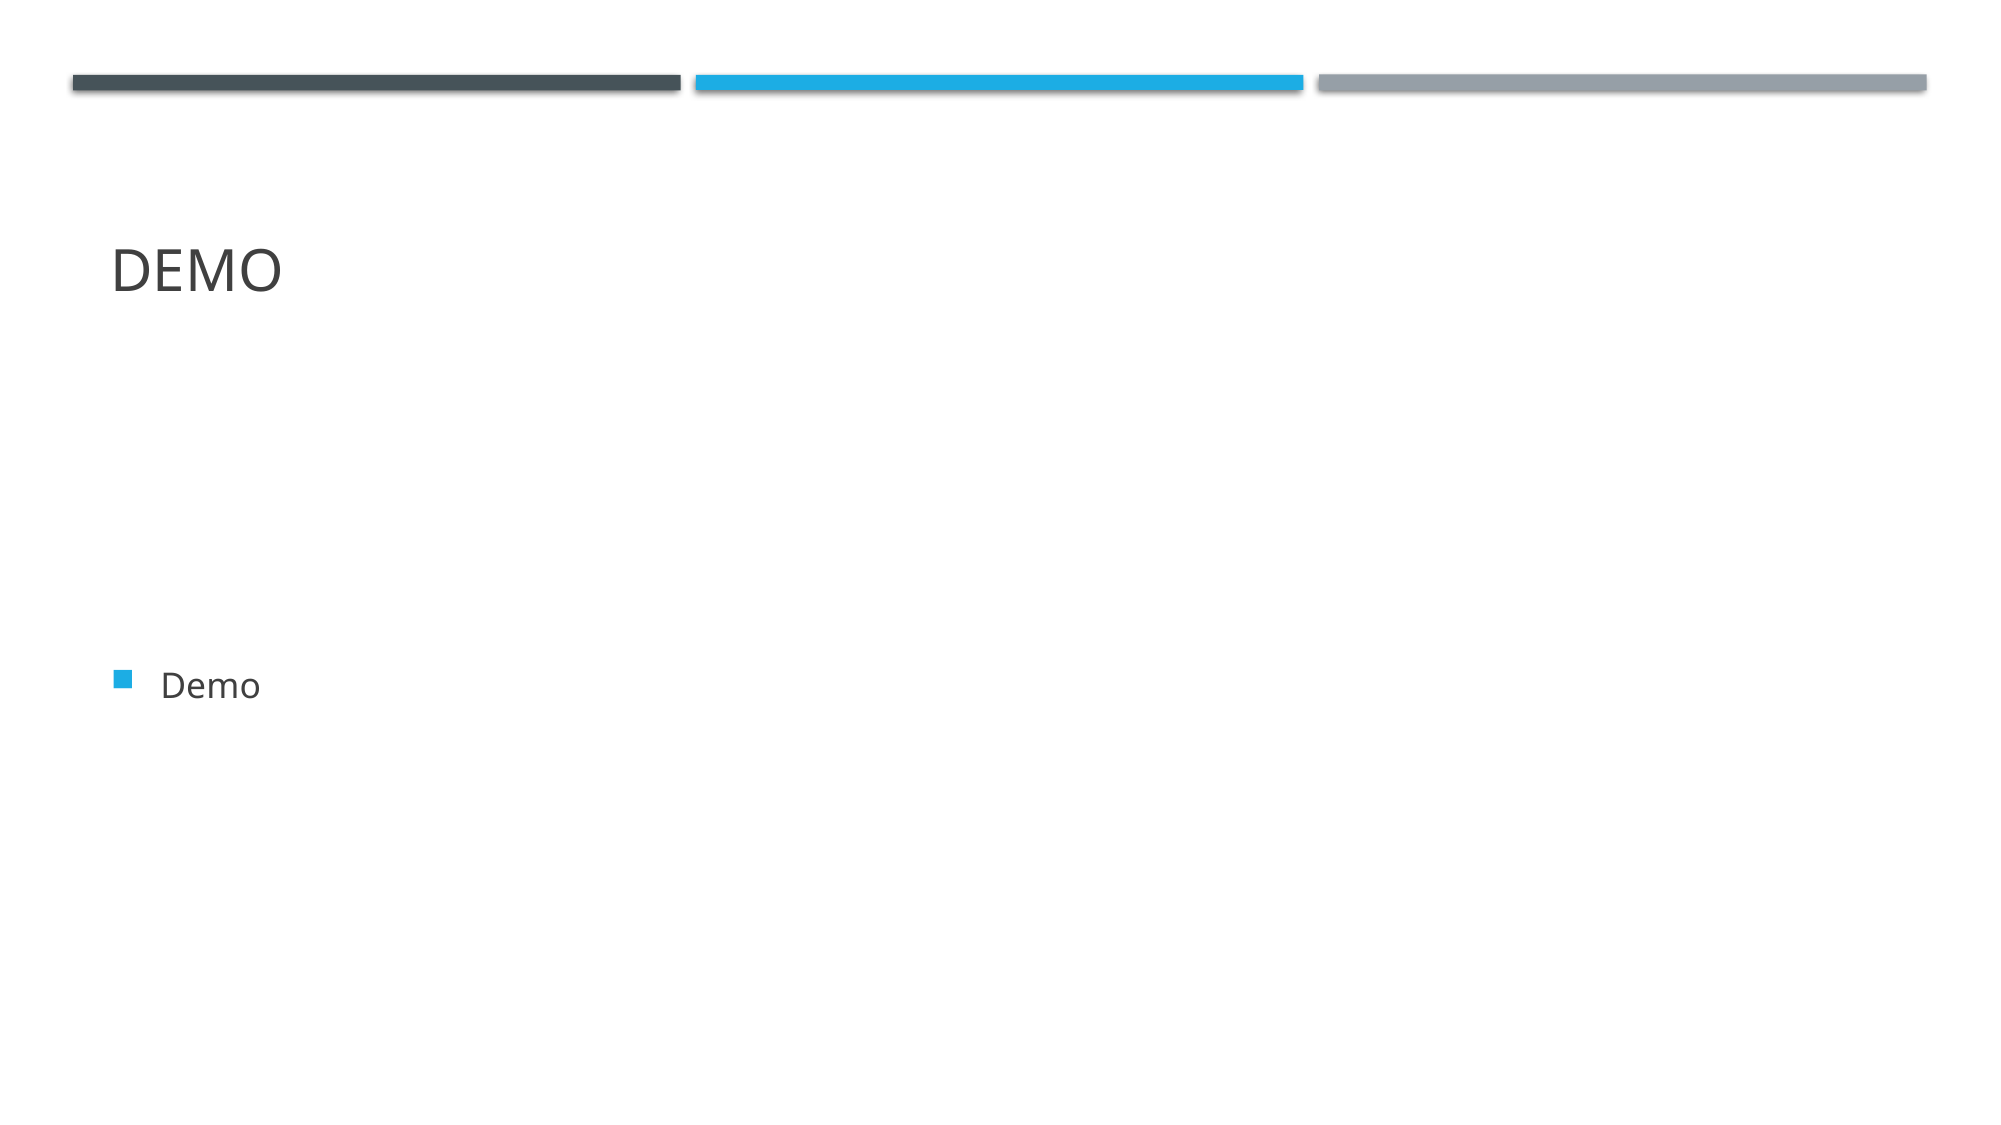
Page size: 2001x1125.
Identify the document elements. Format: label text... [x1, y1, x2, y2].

title Demo [95, 115, 1905, 311]
list Demo [95, 383, 1905, 981]
